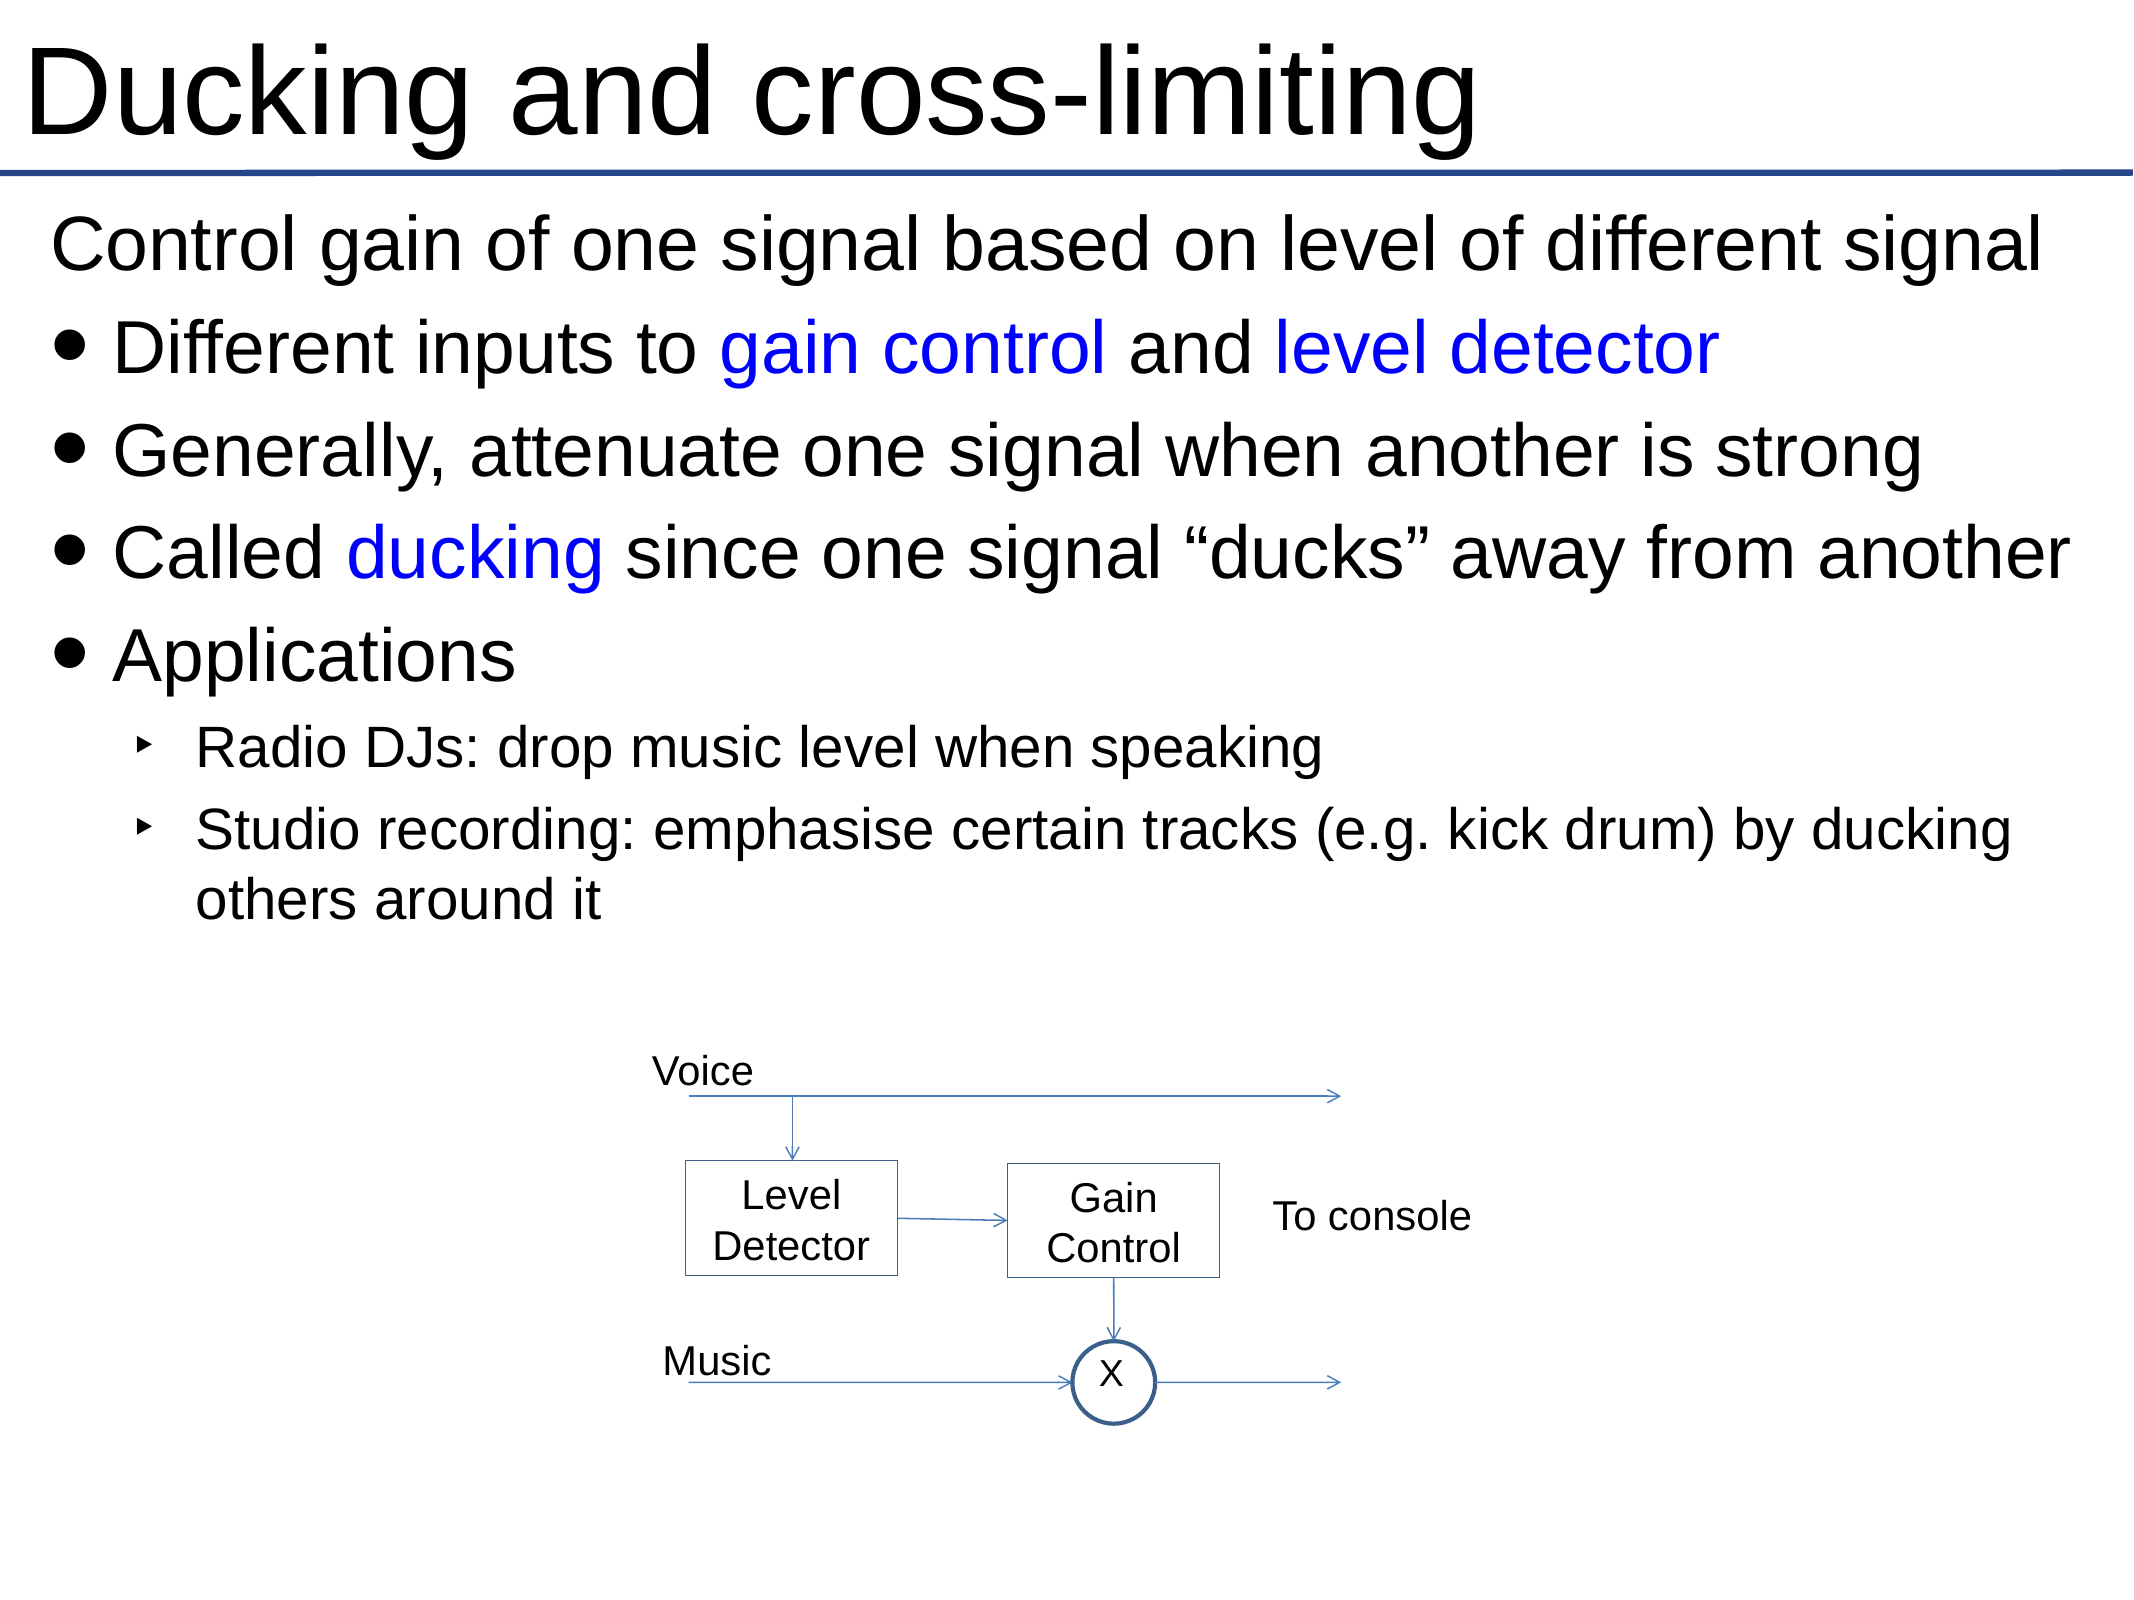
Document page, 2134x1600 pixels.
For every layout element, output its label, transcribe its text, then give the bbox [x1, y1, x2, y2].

title Ducking and cross-limiting [14, 7, 2118, 161]
list Control gain of one signal based on level of different signal Different inputs to gain control and level detector Generally, attenuate one signal when another is strong Called ducking since one signal “ducks” away from another Applications Radio DJs: drop music level when speaking Studio recording: emphasise certain tracks (e.g. kick drum) by ducking others around it [0, 184, 2134, 1600]
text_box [641, 1035, 1478, 1424]
